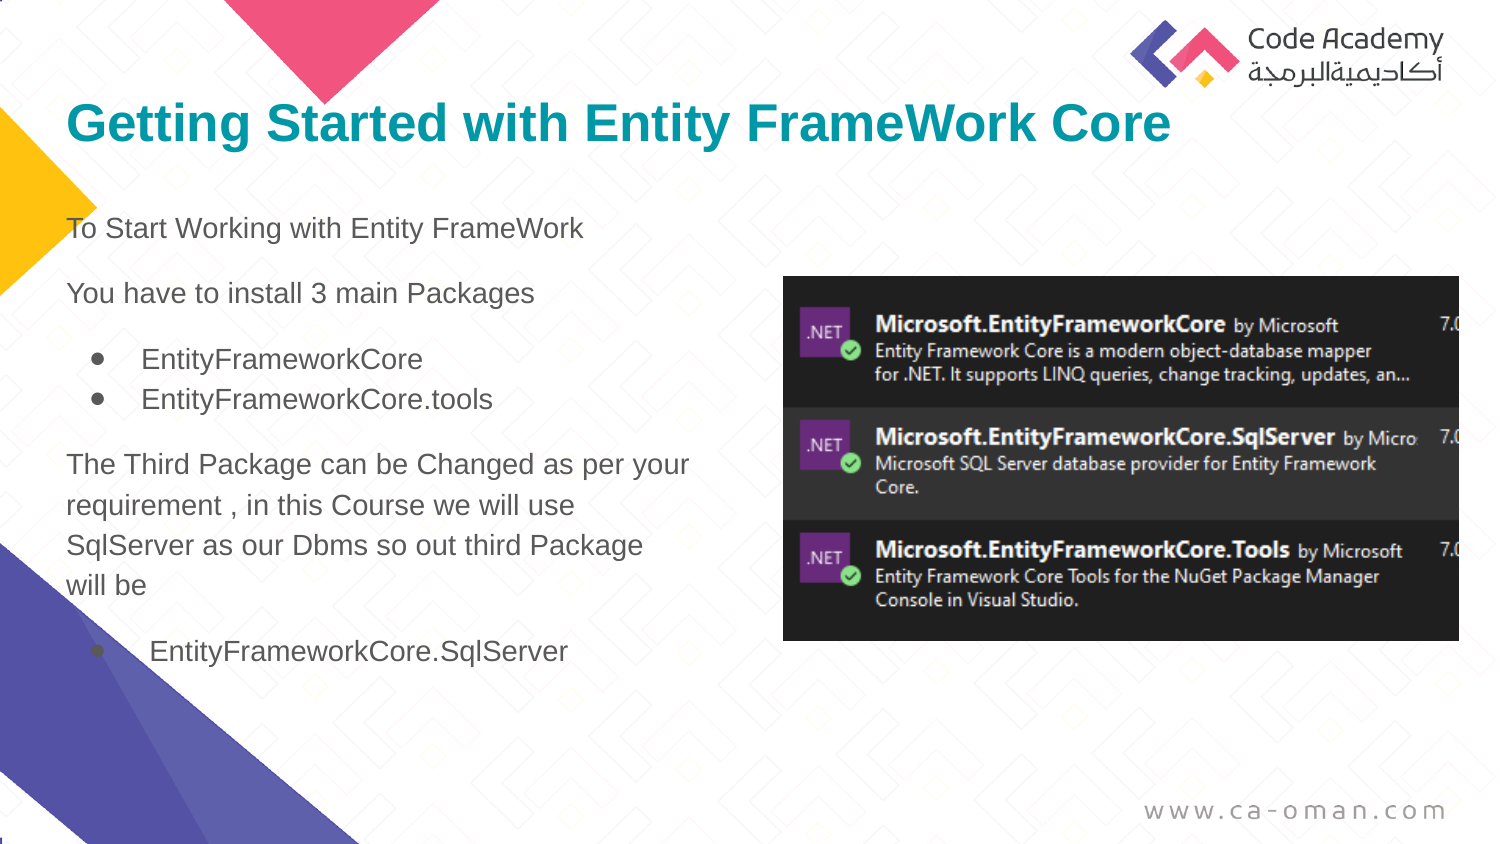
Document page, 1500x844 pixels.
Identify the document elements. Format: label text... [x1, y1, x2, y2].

picture [0, 0, 1500, 844]
title Getting Started with Entity FrameWork Core [51, 72, 1449, 167]
list To Start Working with Entity FrameWork You have to install 3 main Packages EntityFrameworkCore EntityFrameworkCore.tools The Third Package can be Changed as per your requirement , in this Course we will use SqlServer as our Dbms so out third Package will be EntityFrameworkCore.SqlServer [51, 189, 708, 750]
